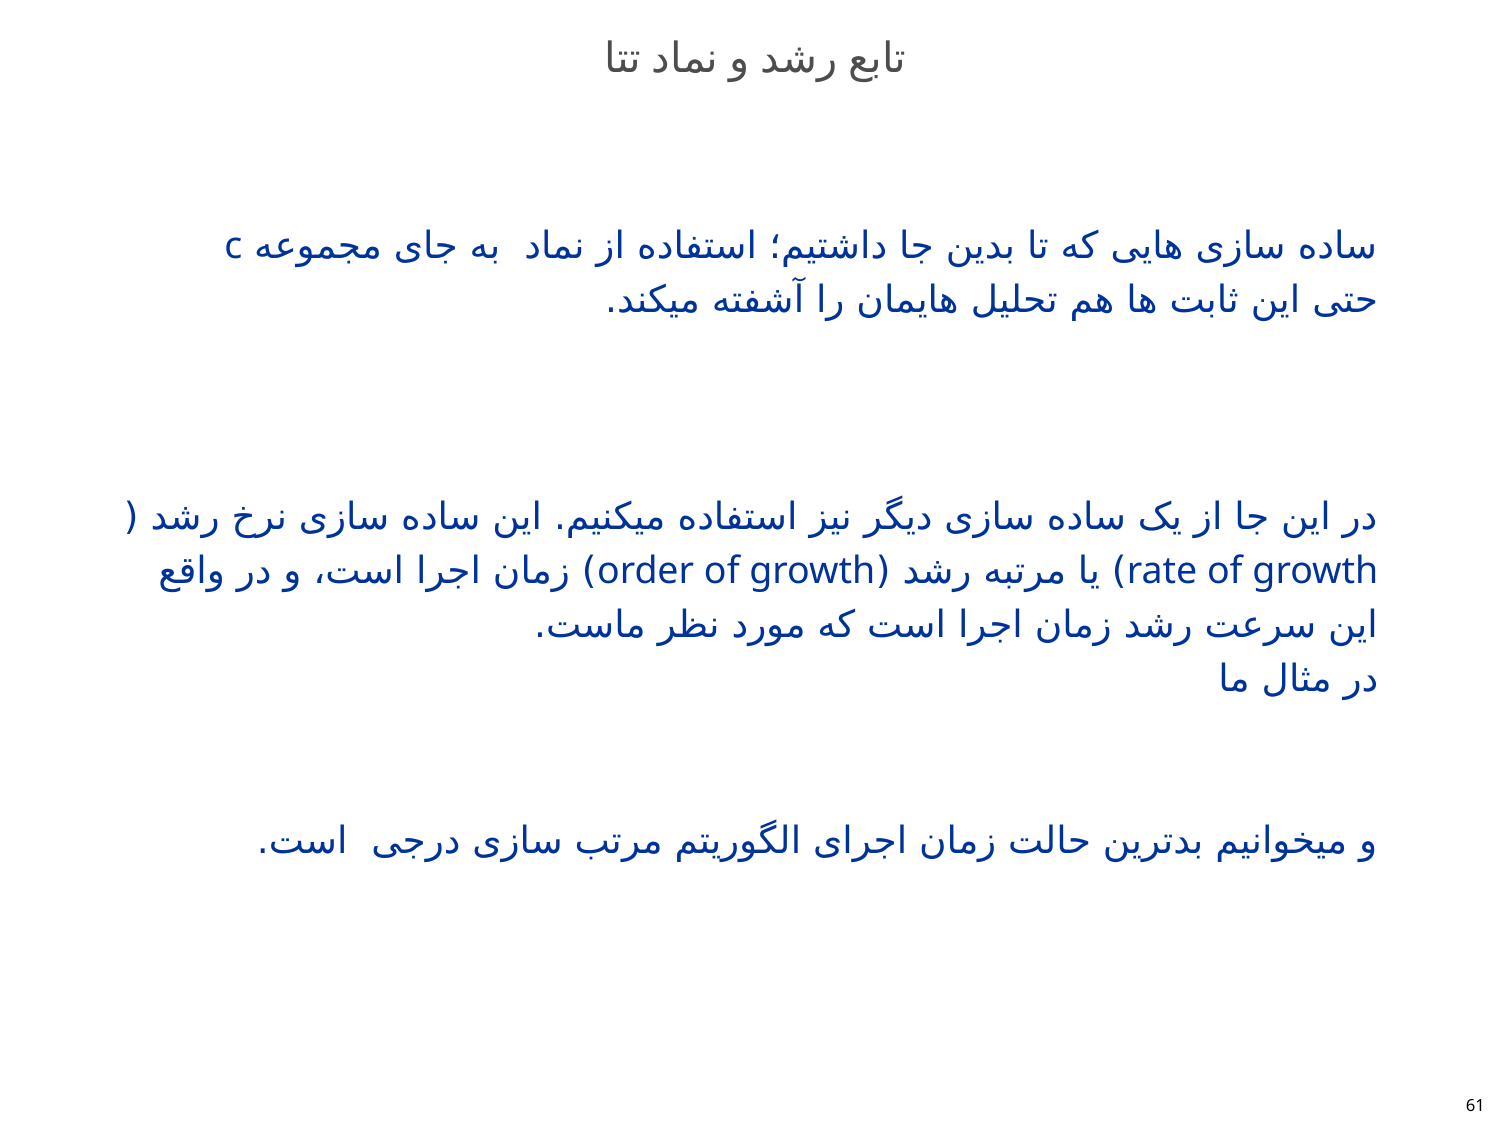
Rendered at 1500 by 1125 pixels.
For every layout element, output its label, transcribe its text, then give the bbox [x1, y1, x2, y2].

slide_number 61 [1187, 1087, 1500, 1125]
